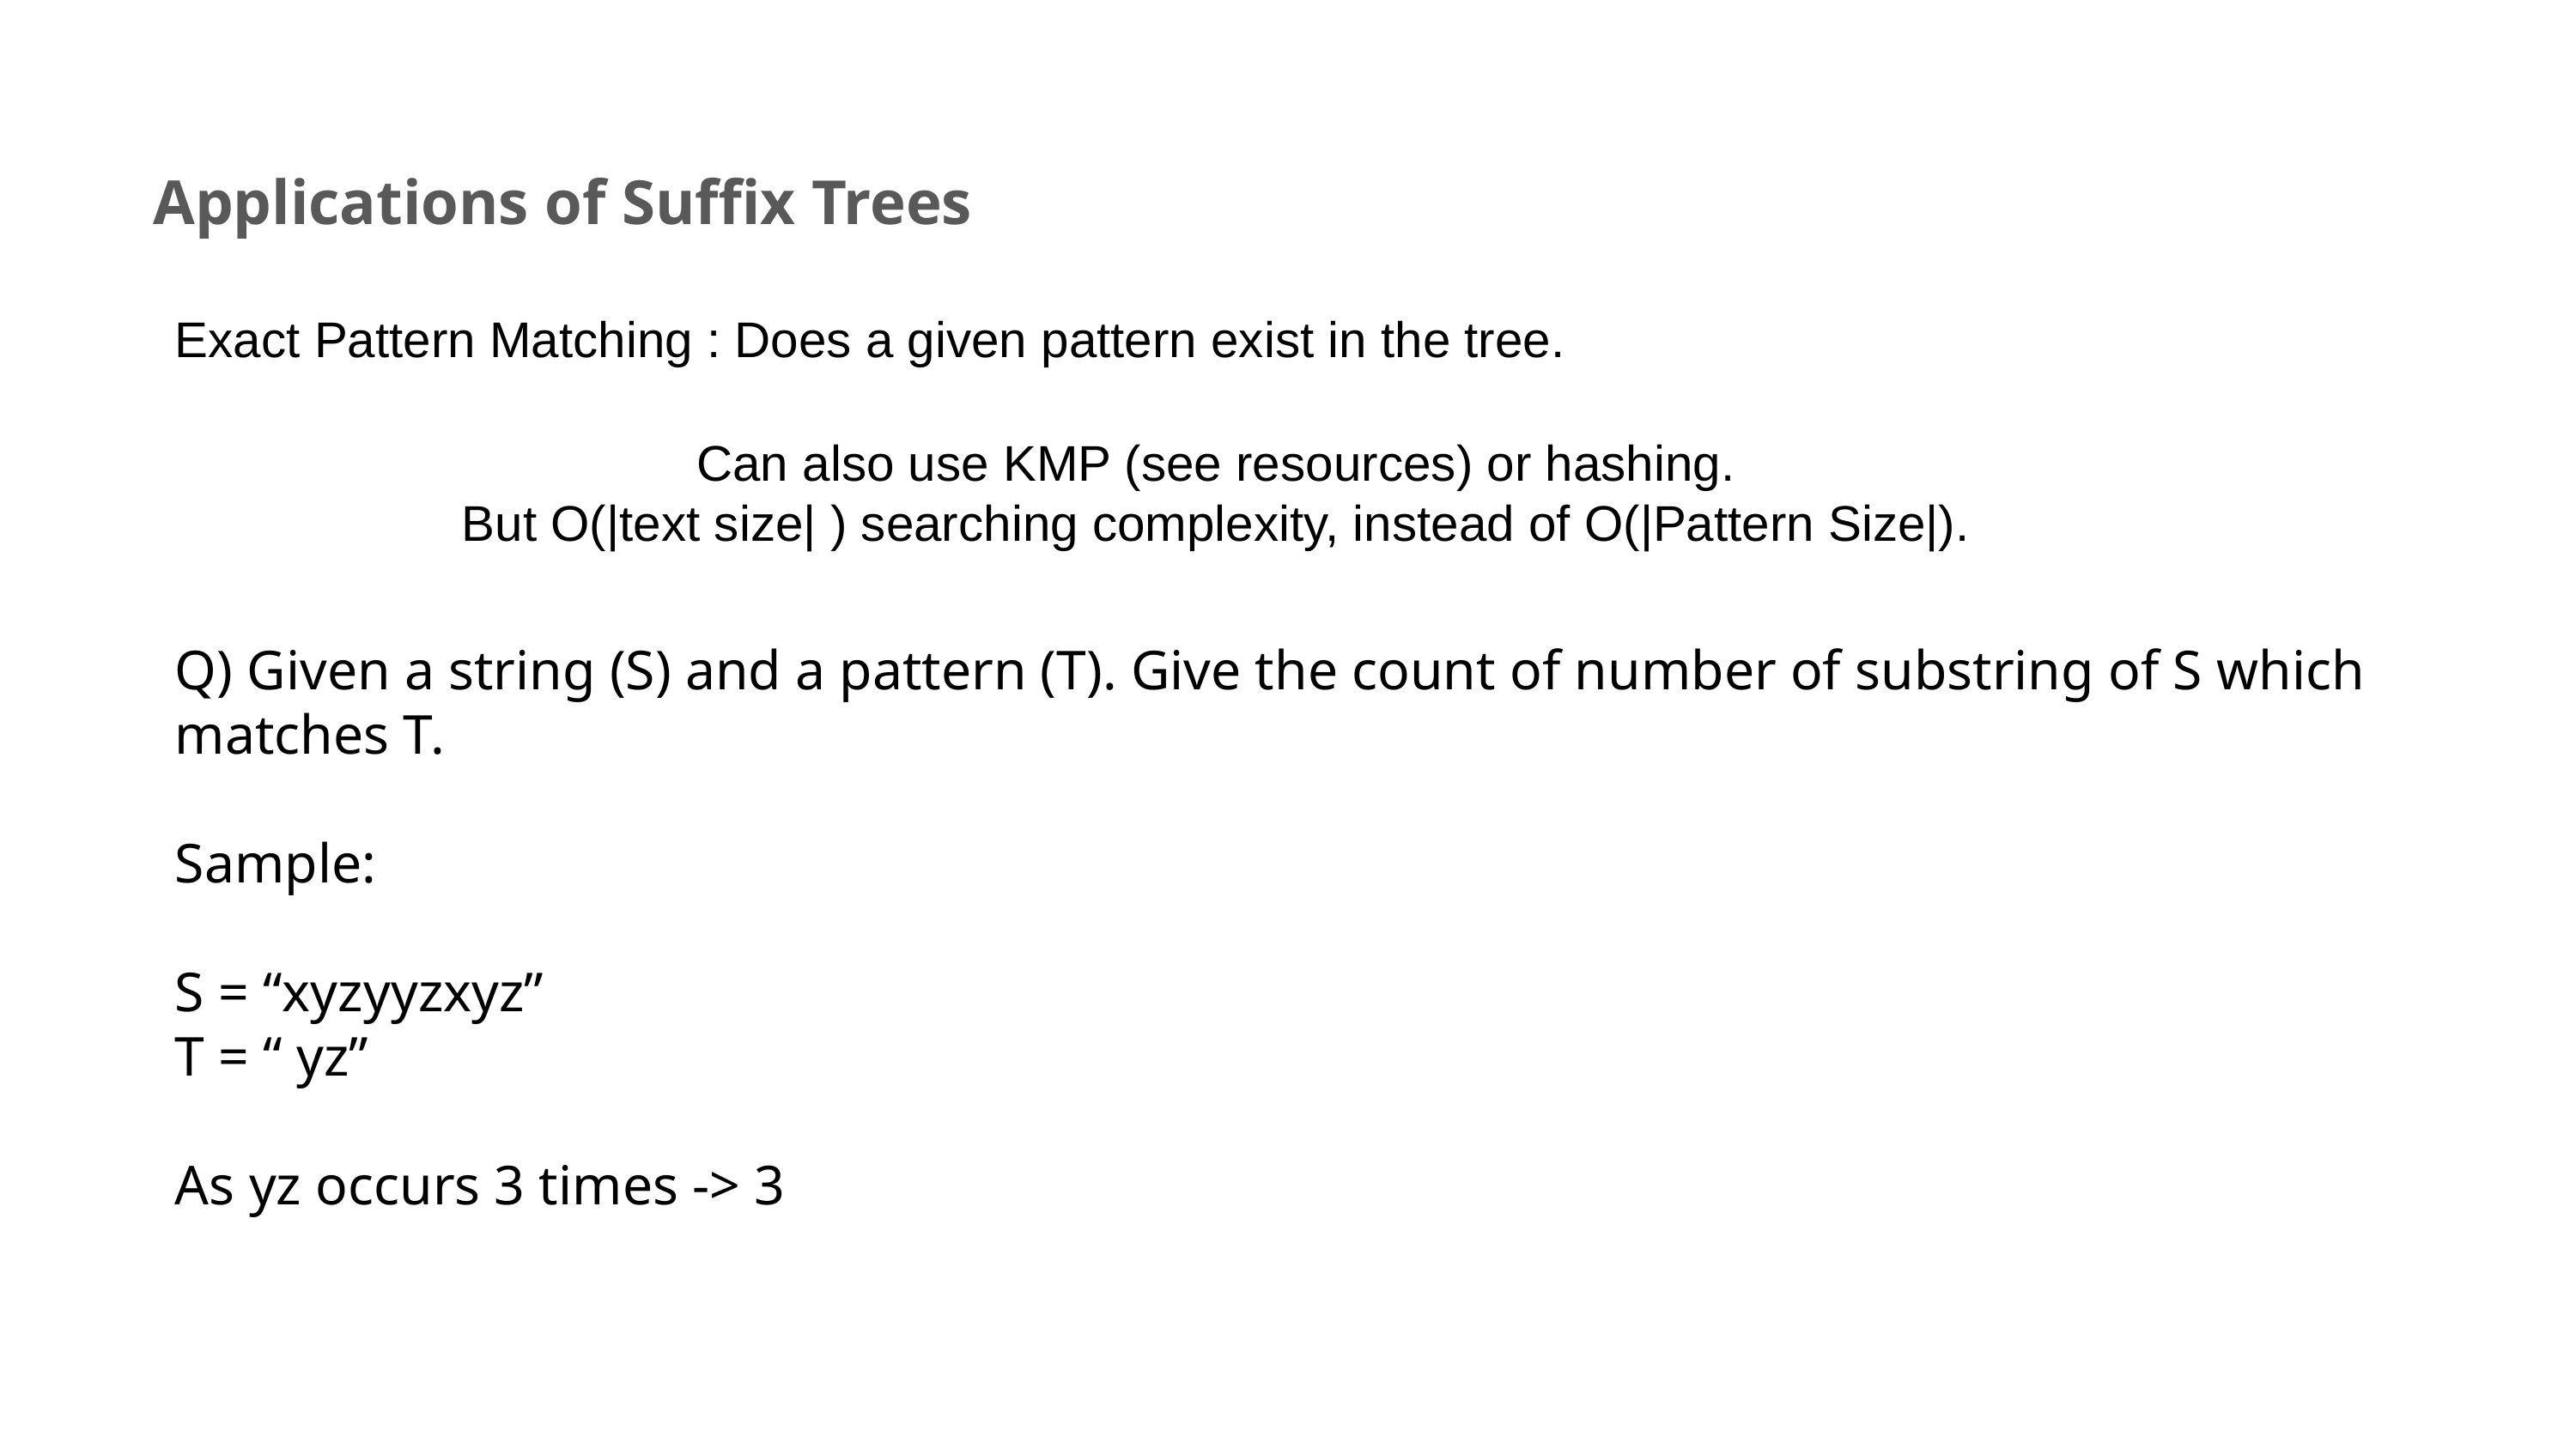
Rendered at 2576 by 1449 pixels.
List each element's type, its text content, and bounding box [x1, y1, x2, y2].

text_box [174, 637, 2402, 1449]
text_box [174, 312, 2258, 445]
text_box Can also use KMP (see resources) or hashing. But O(|text size| ) searching complexity, instead of O(|Pattern Size|). [174, 452, 2258, 611]
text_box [153, 162, 1764, 313]
